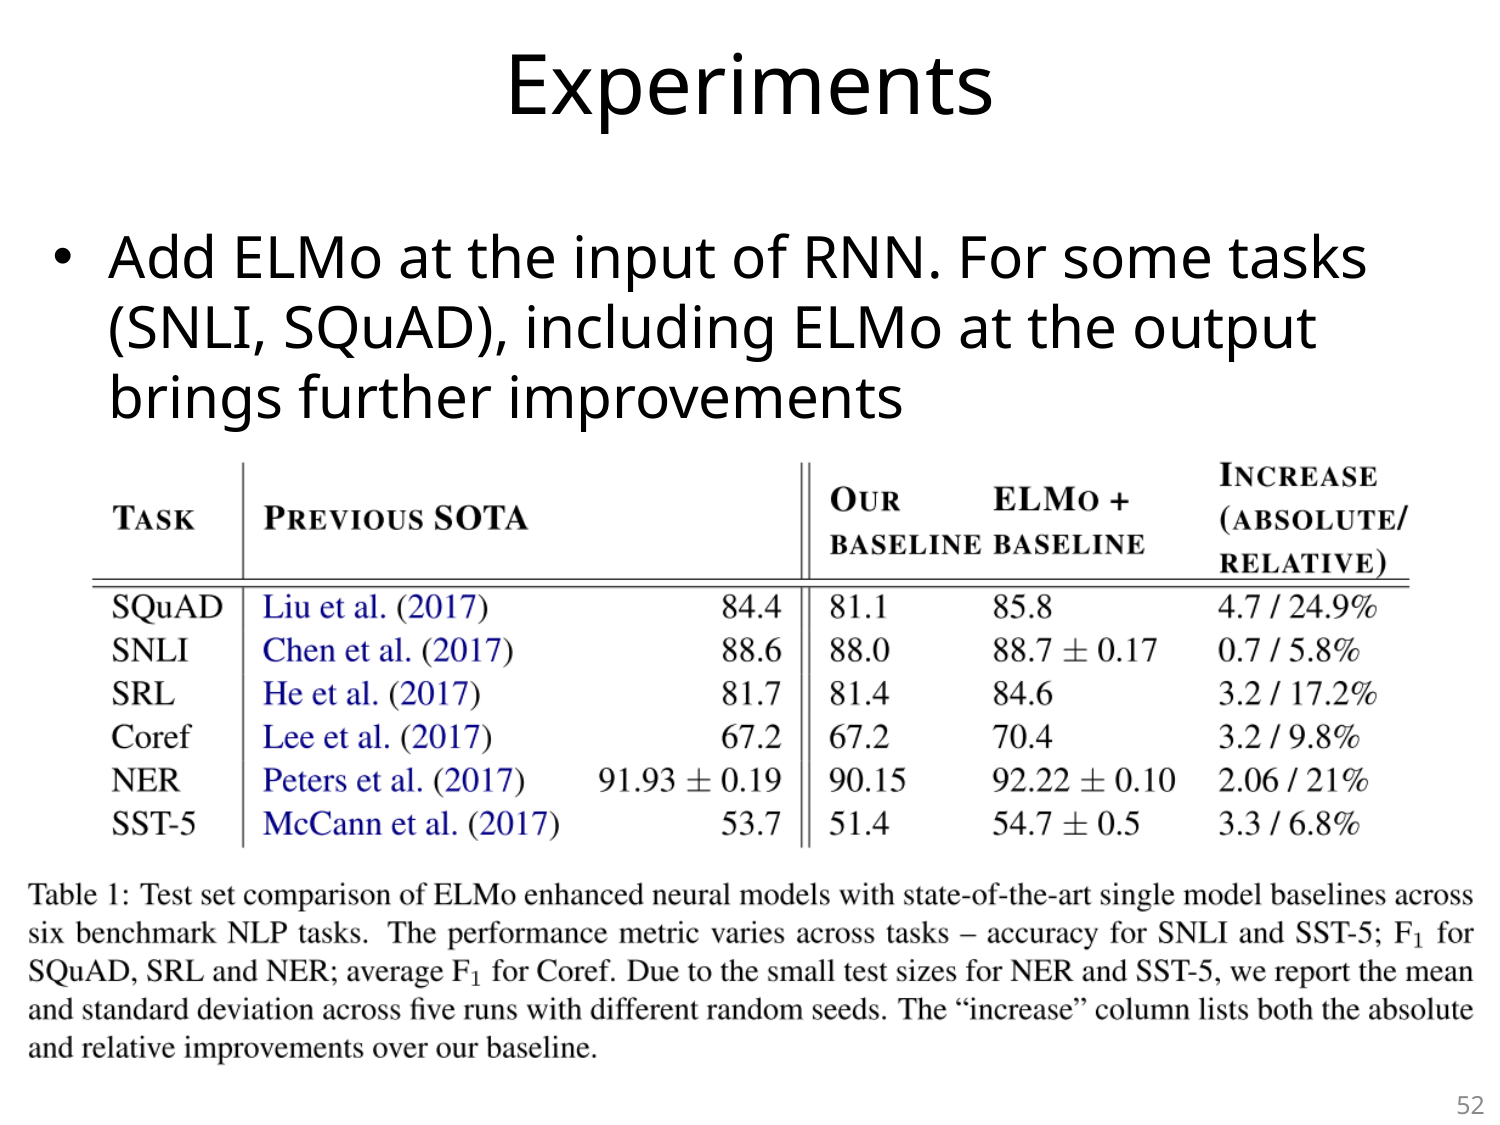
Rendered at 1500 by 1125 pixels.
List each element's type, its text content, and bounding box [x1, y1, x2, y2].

picture [4, 447, 1485, 1074]
list Add ELMo at the input of RNN. For some tasks (SNLI, SQuAD), including ELMo at the output brings further improvements [37, 212, 1463, 446]
title Experiments [0, 0, 1500, 163]
slide_number 52 [1149, 1087, 1500, 1125]
